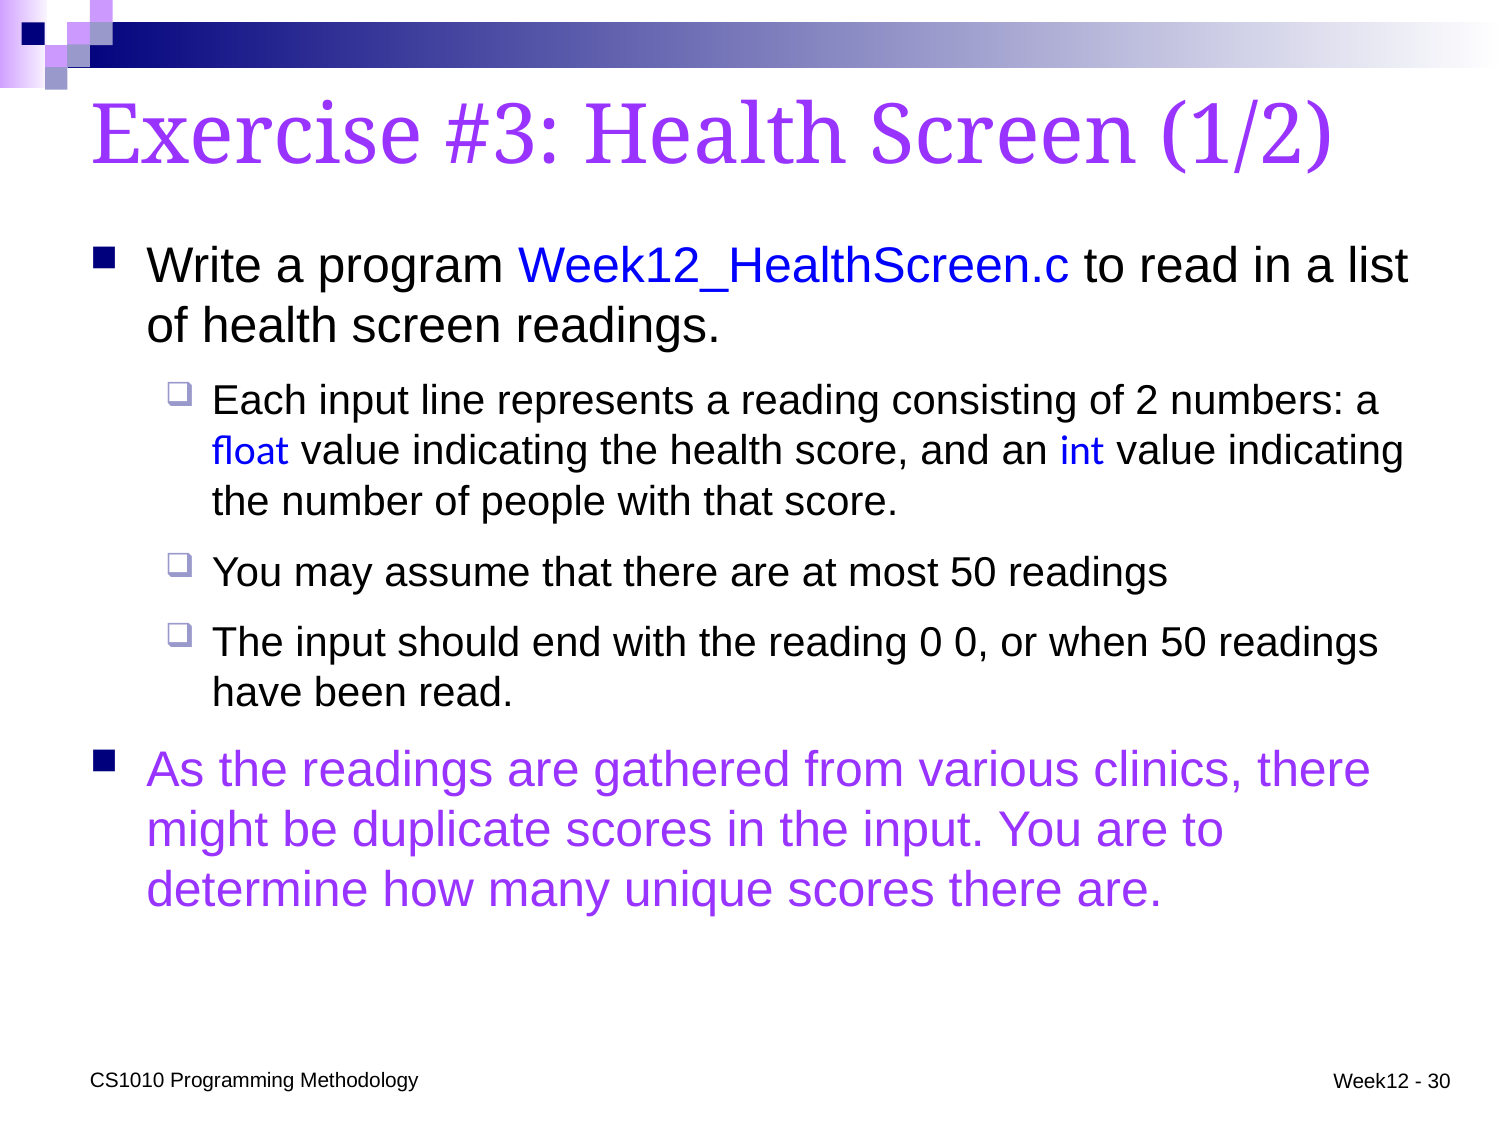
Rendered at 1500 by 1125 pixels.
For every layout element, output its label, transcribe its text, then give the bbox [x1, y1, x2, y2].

list Write a program Week12_HealthScreen.c to read in a list of health screen readings. Each input line represents a reading consisting of 2 numbers: a float value indicating the health score, and an int value indicating the number of people with that score. You may assume that there are at most 50 readings The input should end with the reading 0 0, or when 50 readings have been read. As the readings are gathered from various clinics, there might be duplicate scores in the input. You are to determine how many unique scores there are. [74, 224, 1426, 924]
title Exercise #3: Health Screen (1/2) [74, 63, 1426, 197]
text_box Week12 - 30 [1247, 1060, 1466, 1100]
footer CS1010 Programming Methodology [75, 1059, 438, 1125]
